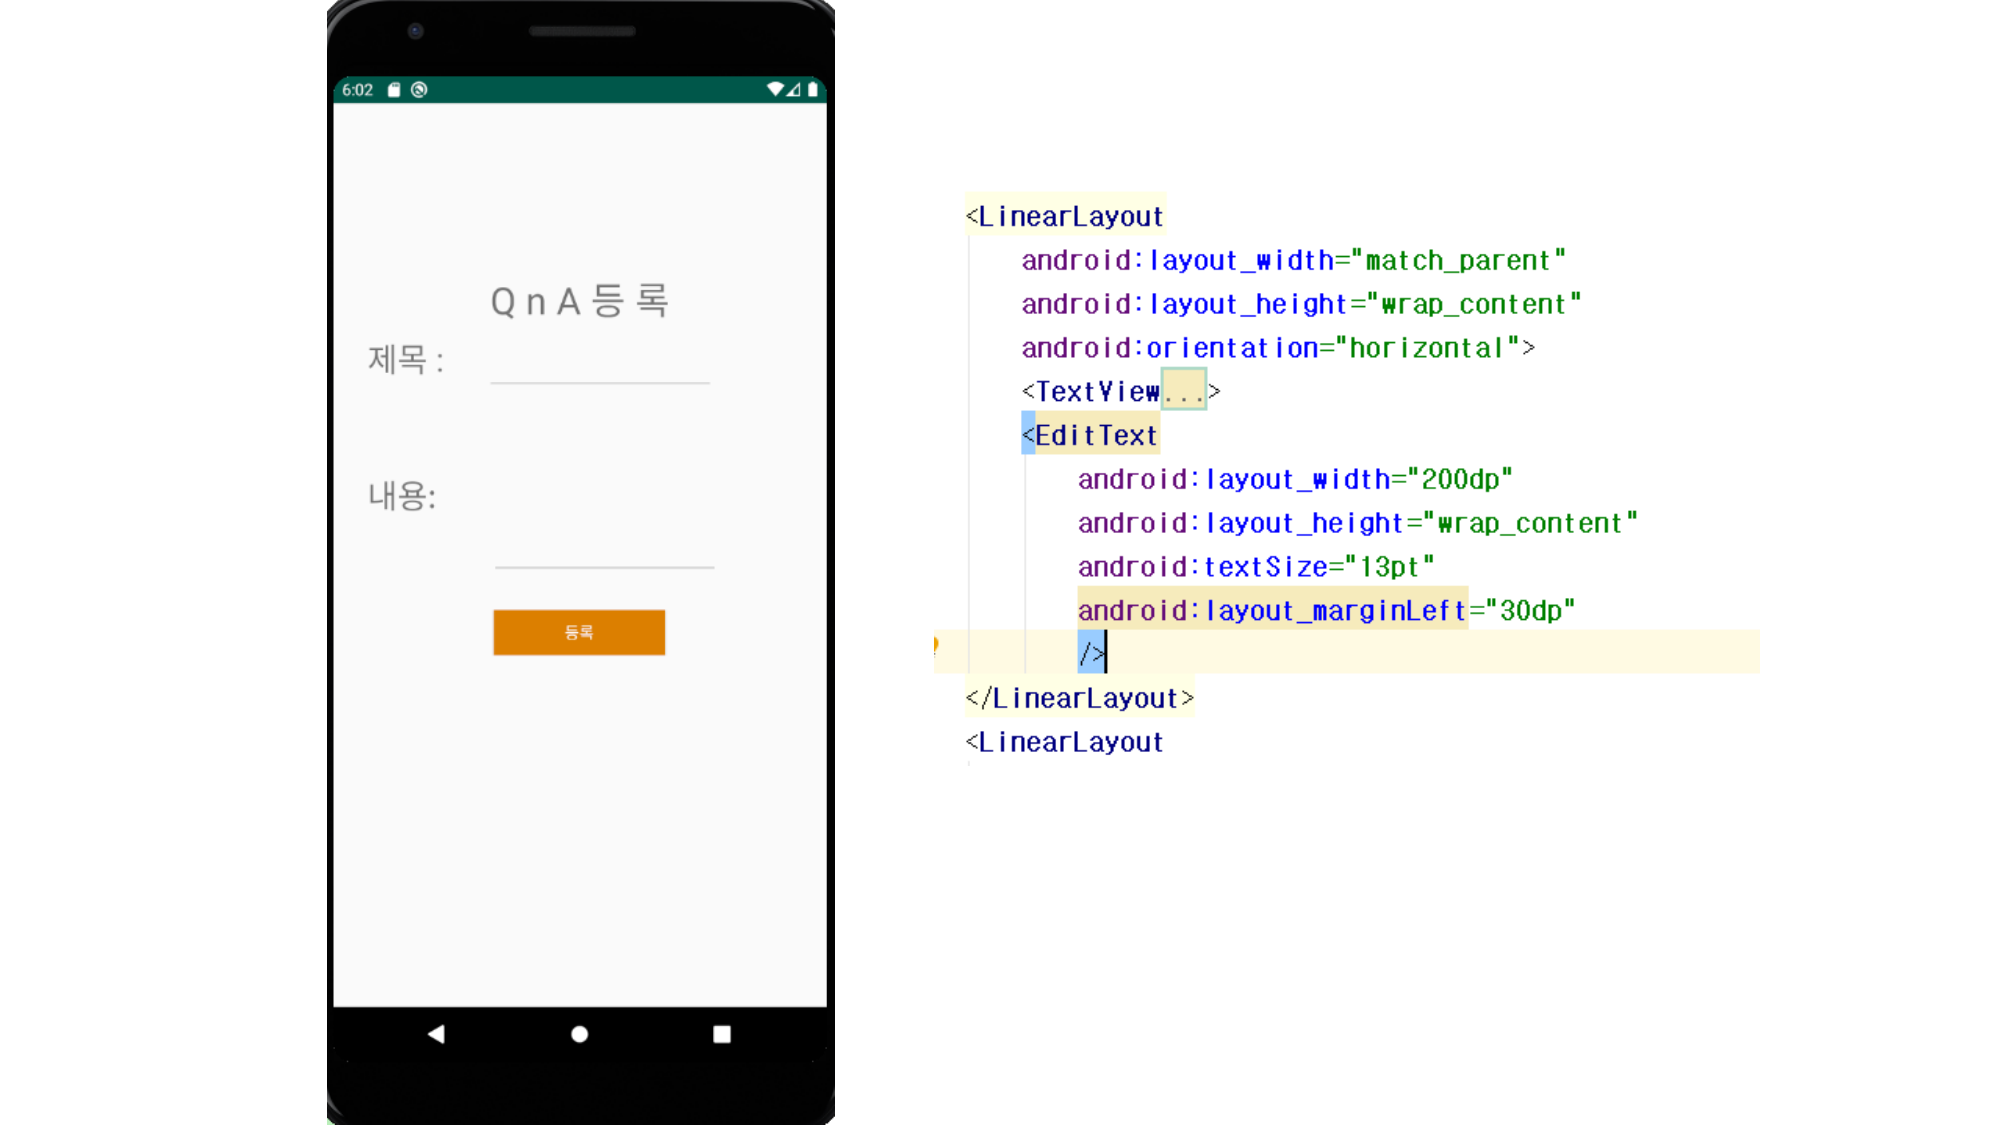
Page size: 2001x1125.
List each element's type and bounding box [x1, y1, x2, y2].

picture [327, 0, 835, 1125]
picture [934, 170, 1760, 766]
